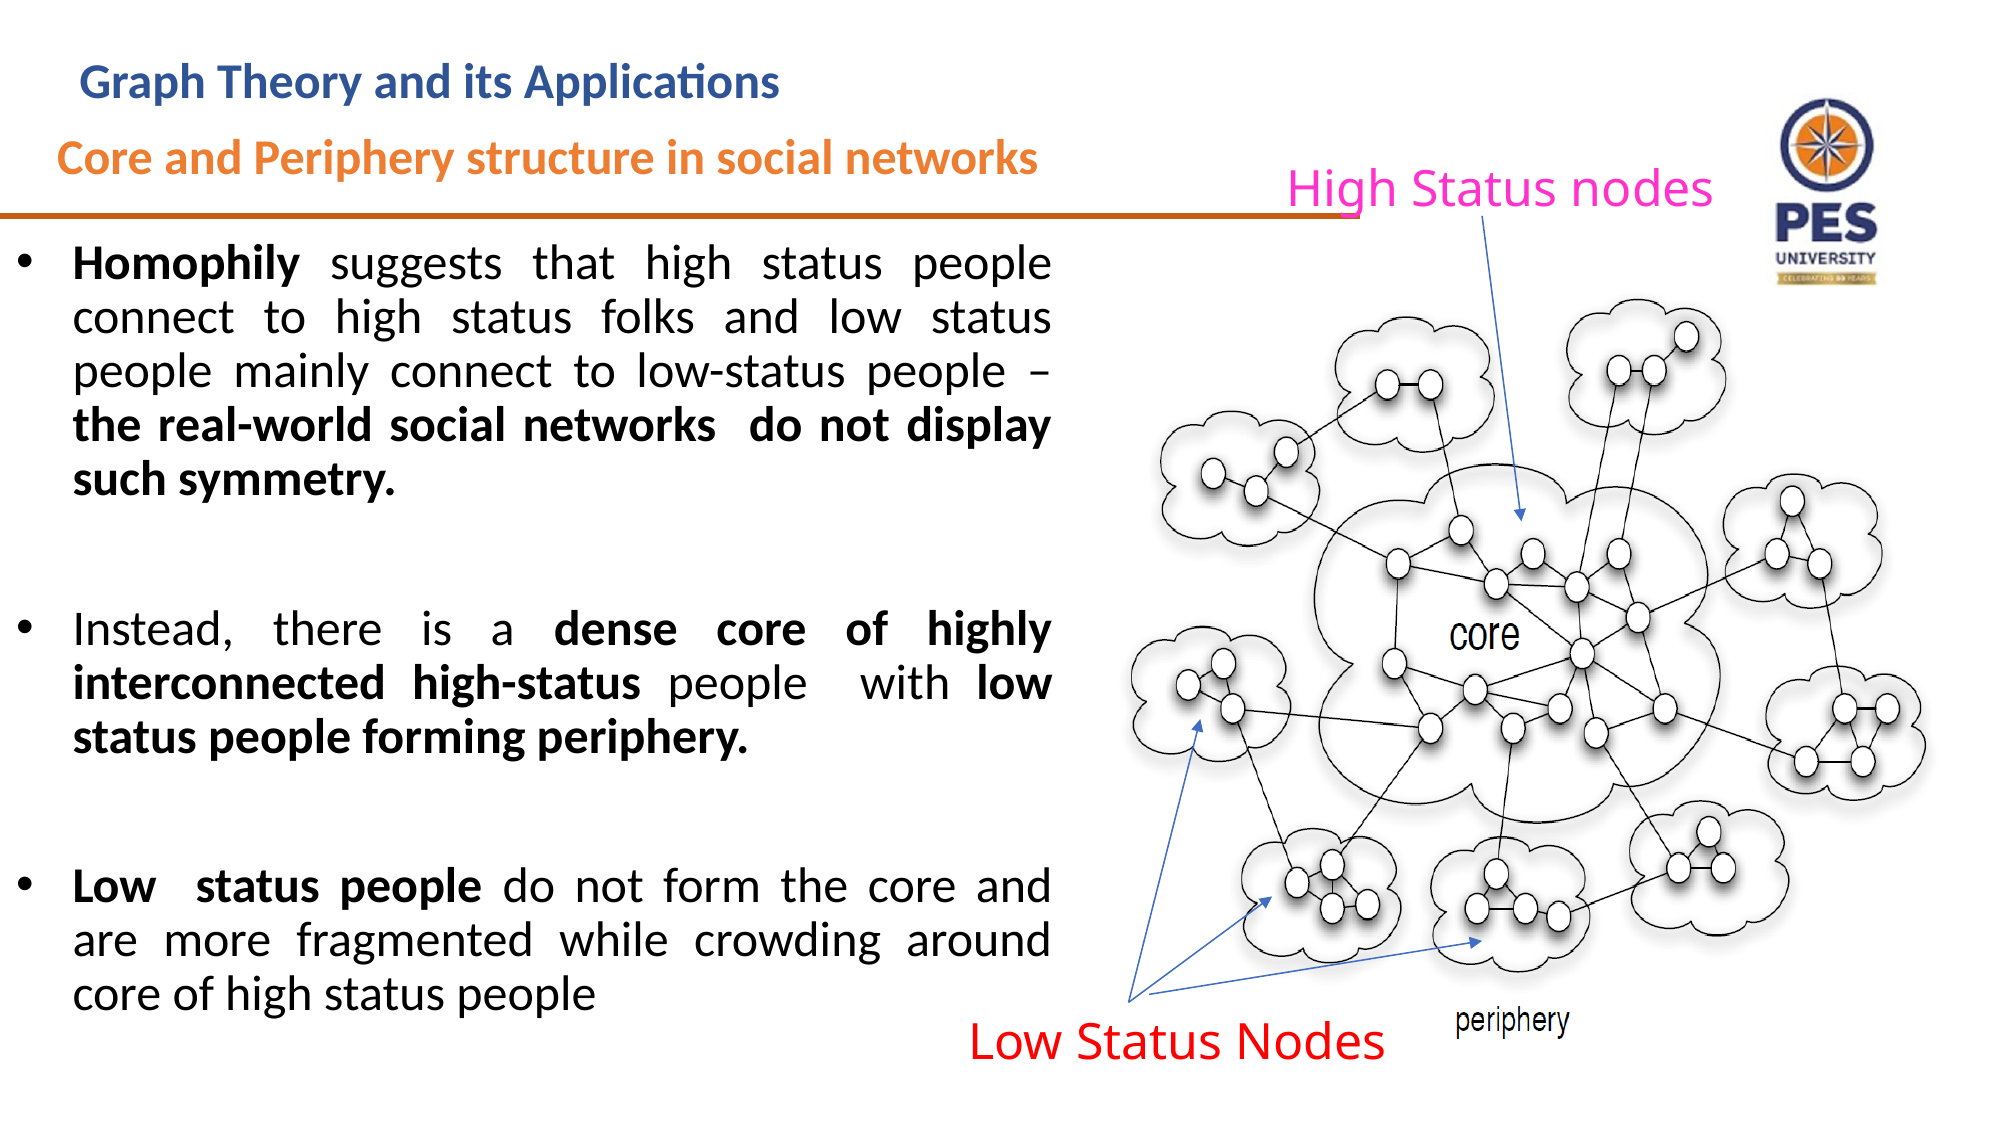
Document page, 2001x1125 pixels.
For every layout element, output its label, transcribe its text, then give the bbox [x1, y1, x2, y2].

text_box Homophily suggests that high status people connect to high status folks and low status people mainly connect to low-status people – the real-world social networks do not display such symmetry. Instead, there is a dense core of highly interconnected high-status people with low status people forming periphery. Low status people do not form the core and are more fragmented while crowding around core of high status people [0, 228, 1068, 1102]
text_box Graph Theory and its Applications [64, 41, 1295, 117]
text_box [953, 148, 1996, 1079]
text_box Core and Periphery structure in social networks [42, 117, 1618, 193]
picture [1748, 93, 1902, 148]
